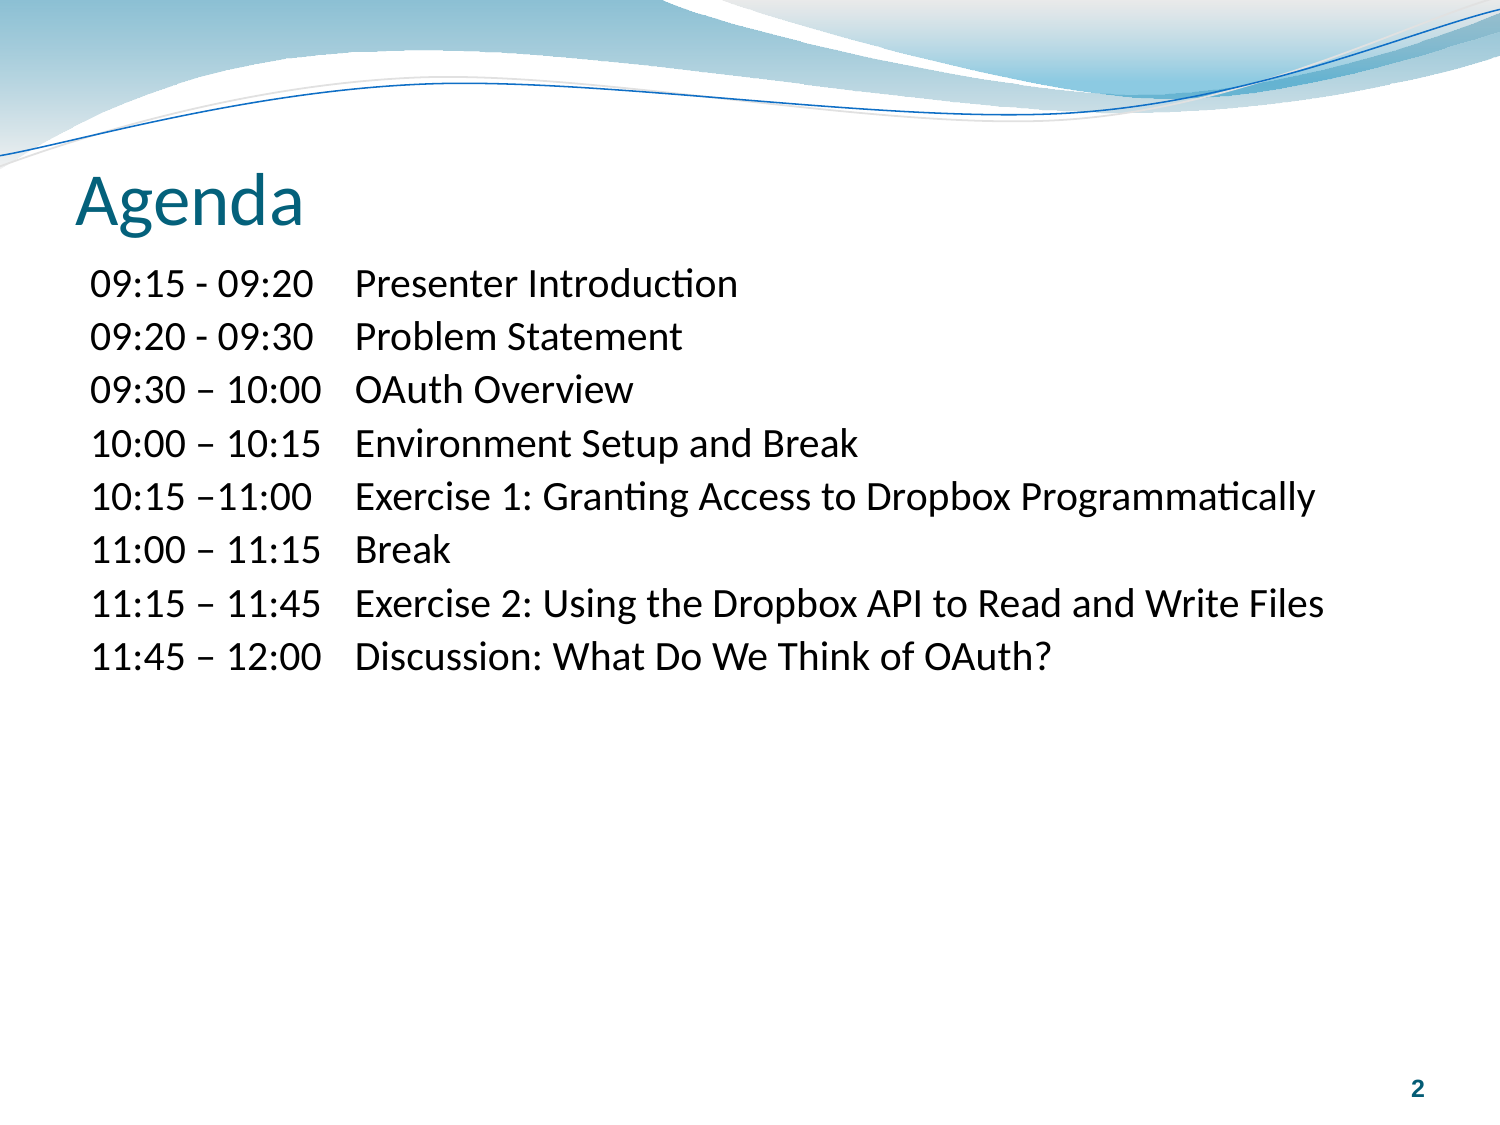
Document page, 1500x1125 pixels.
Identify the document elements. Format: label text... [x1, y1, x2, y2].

list 09:15 - 09:20 Presenter Introduction 09:20 - 09:30 Problem Statement 09:30 – 10:00 OAuth Overview 10:00 – 10:15 Environment Setup and Break 10:15 –11:00 Exercise 1: Granting Access to Dropbox Programmatically 11:00 – 11:15 Break 11:15 – 11:45 Exercise 2: Using the Dropbox API to Read and Write Files 11:45 – 12:00 Discussion: What Do We Think of OAuth? [75, 253, 1425, 907]
title Agenda [75, 120, 1425, 241]
slide_number 2 [1378, 1061, 1425, 1103]
